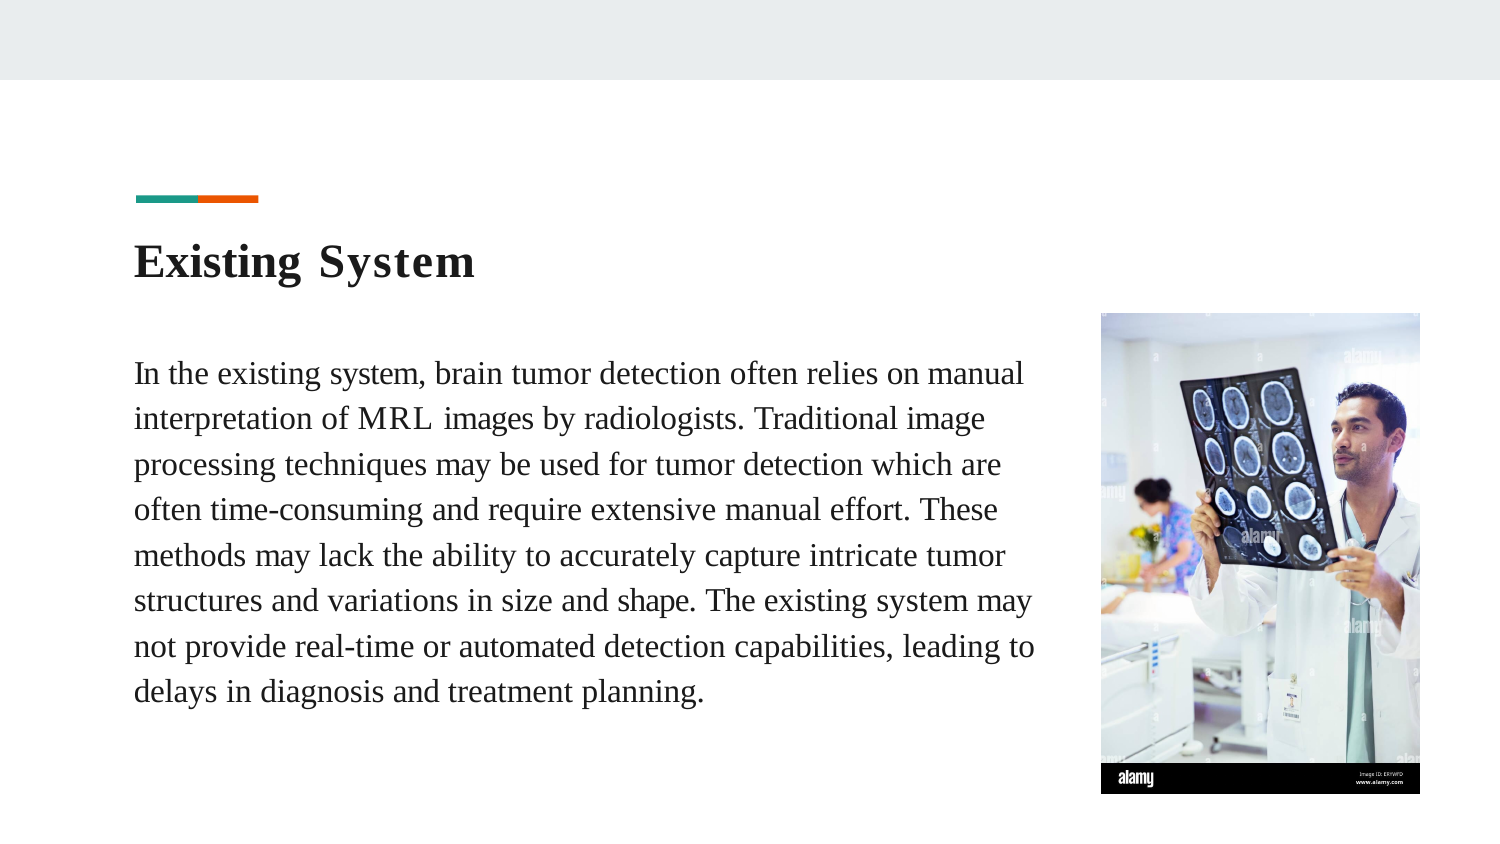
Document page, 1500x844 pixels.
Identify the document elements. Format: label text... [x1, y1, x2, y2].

picture [1101, 312, 1420, 794]
text_box In the existing system, brain tumor detection often relies on manual interpretation of MRL images by radiologists. Traditional image processing techniques may be used for tumor detection which are often time-consuming and require extensive manual effort. These methods may lack the ability to accurately capture intricate tumor structures and variations in size and shape. The existing system may not provide real-time or automated detection capabilities, leading to delays in diagnosis and treatment planning. [131, 343, 1065, 710]
title Existing System [131, 226, 689, 343]
